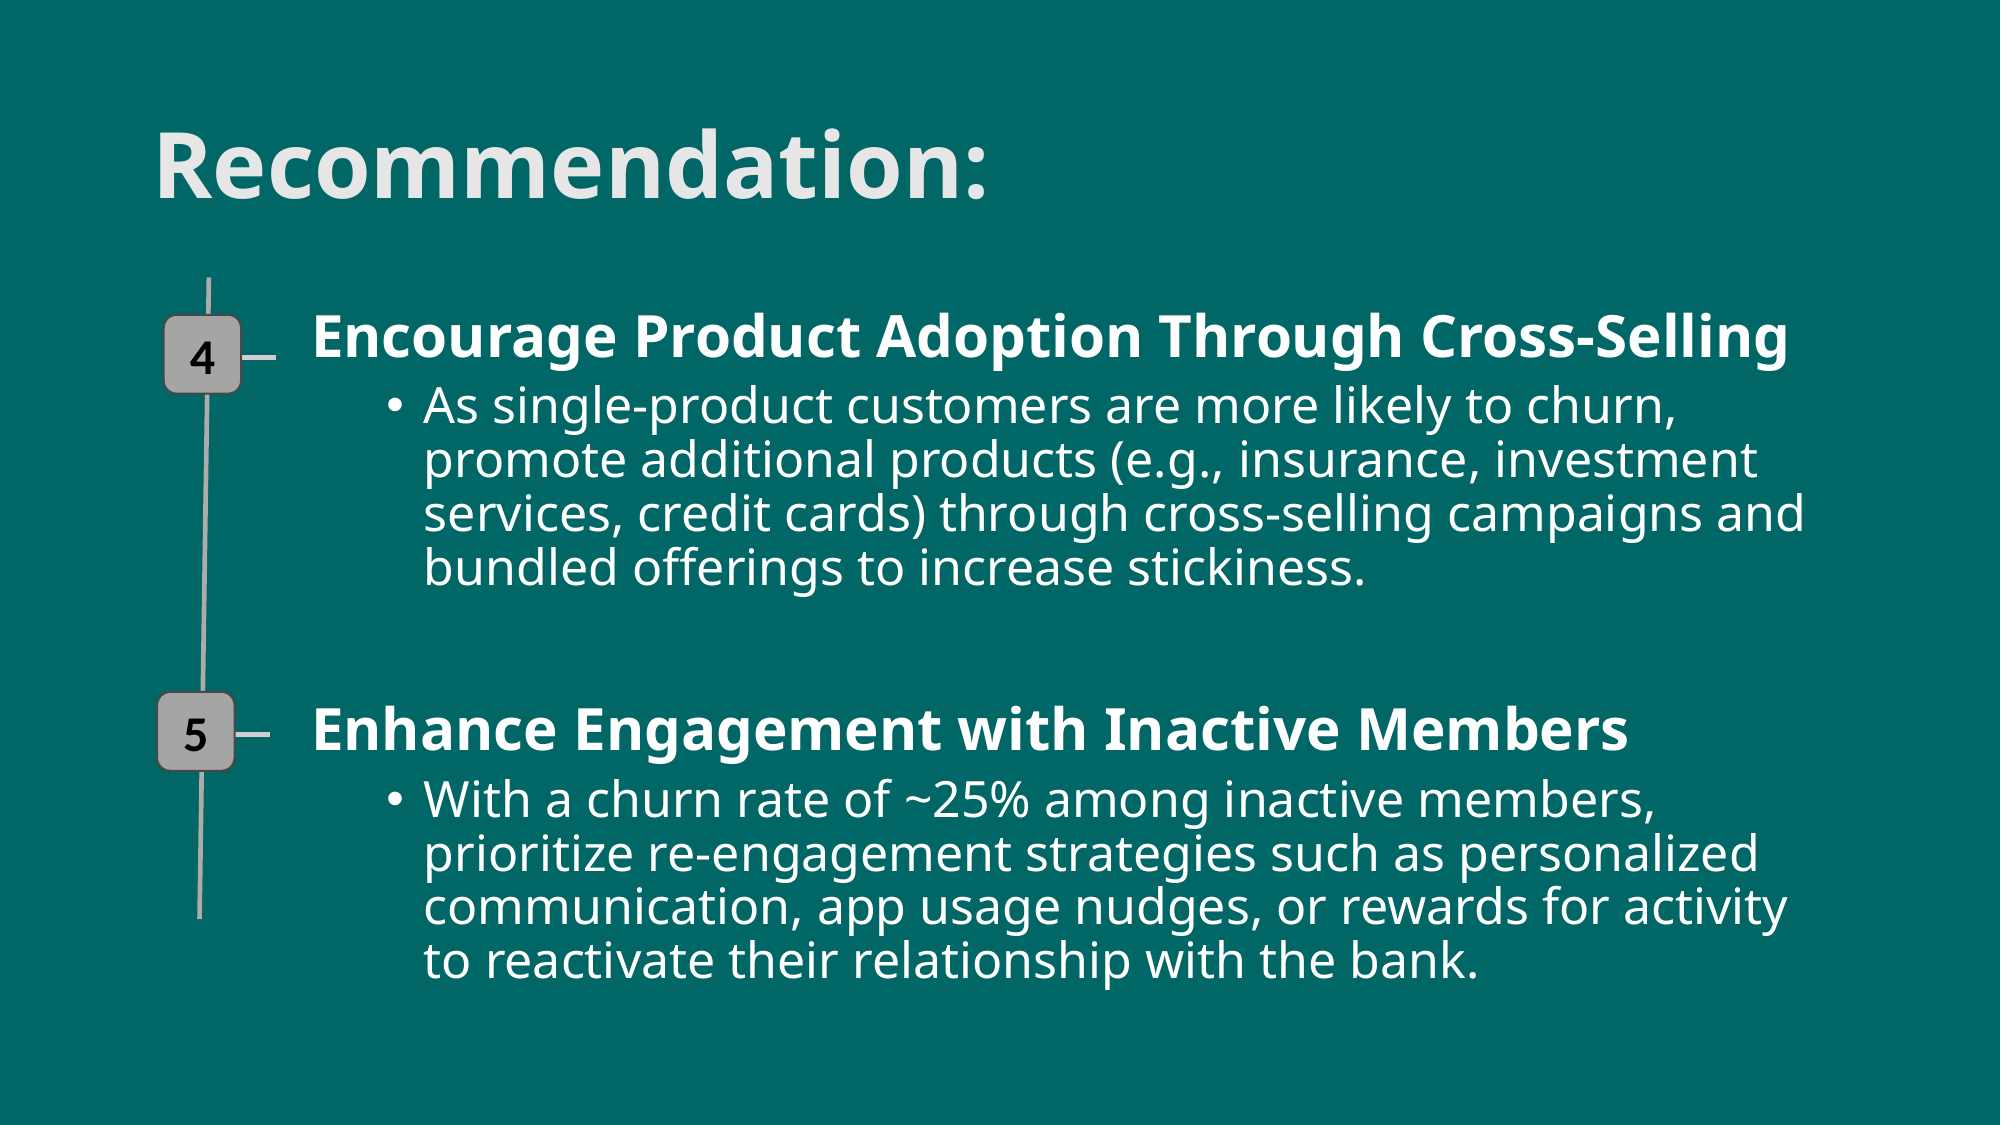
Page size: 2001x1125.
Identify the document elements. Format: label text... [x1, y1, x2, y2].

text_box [199, 771, 209, 920]
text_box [199, 277, 209, 314]
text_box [163, 314, 277, 394]
list Encourage Product Adoption Through Cross-Selling As single-product customers are more likely to churn, promote additional products (e.g., insurance, investment services, credit cards) through cross-selling campaigns and bundled offerings to increase stickiness. Enhance Engagement with Inactive Members With a churn rate of ~25% among inactive members, prioritize re-engagement strategies such as personalized communication, app usage nudges, or rewards for activity to reactivate their relationship with the bank. [296, 299, 1863, 1014]
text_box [157, 691, 270, 771]
title Recommendation: [137, 59, 1863, 278]
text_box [199, 394, 209, 691]
